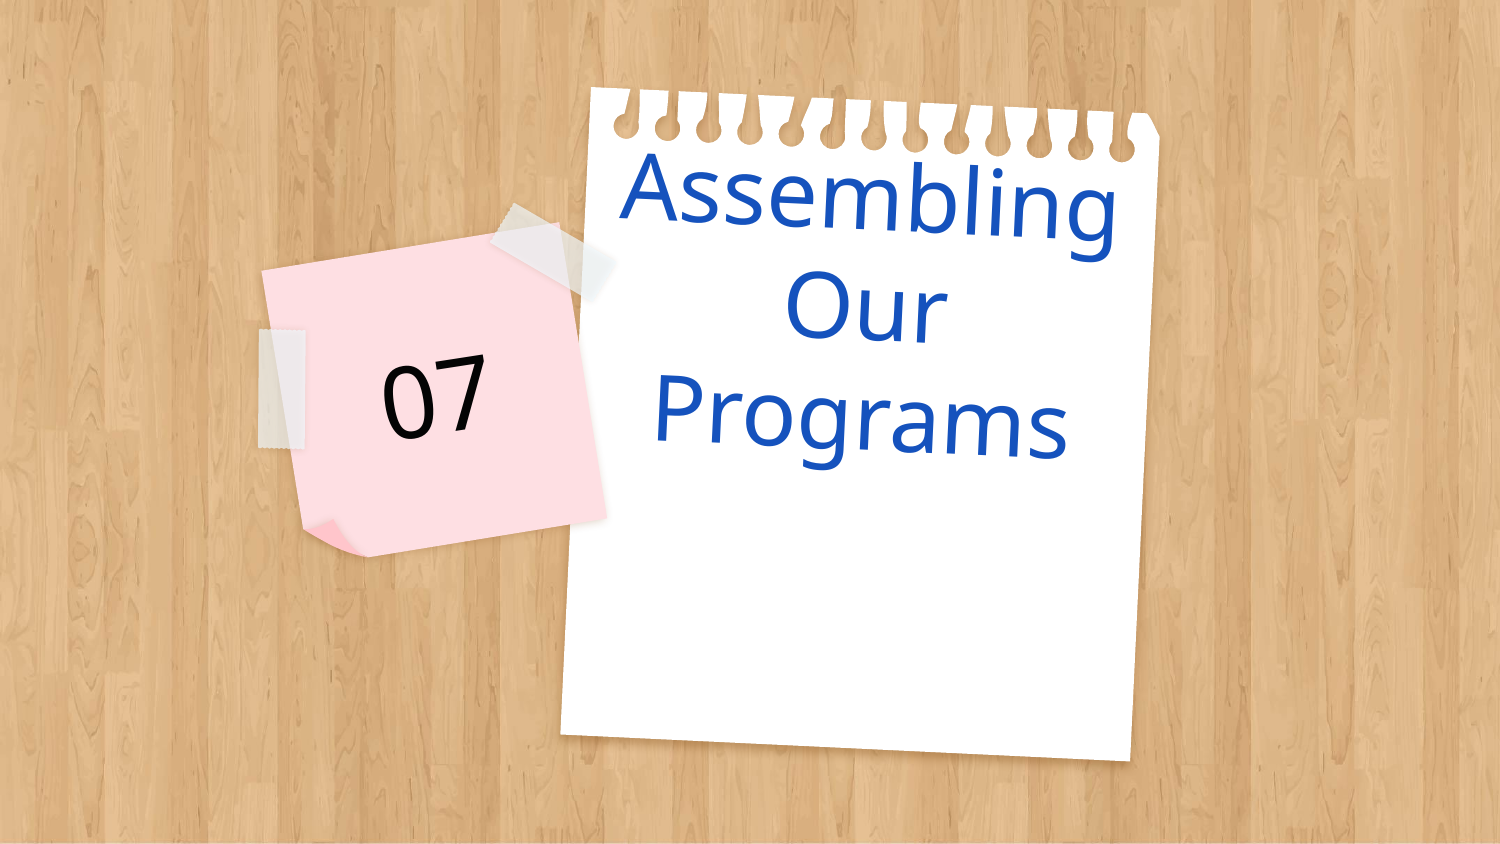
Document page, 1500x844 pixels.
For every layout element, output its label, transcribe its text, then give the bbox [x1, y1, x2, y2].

title Assembling Our Programs [573, 154, 1157, 497]
picture [0, 0, 1500, 844]
title 07 [328, 304, 545, 484]
